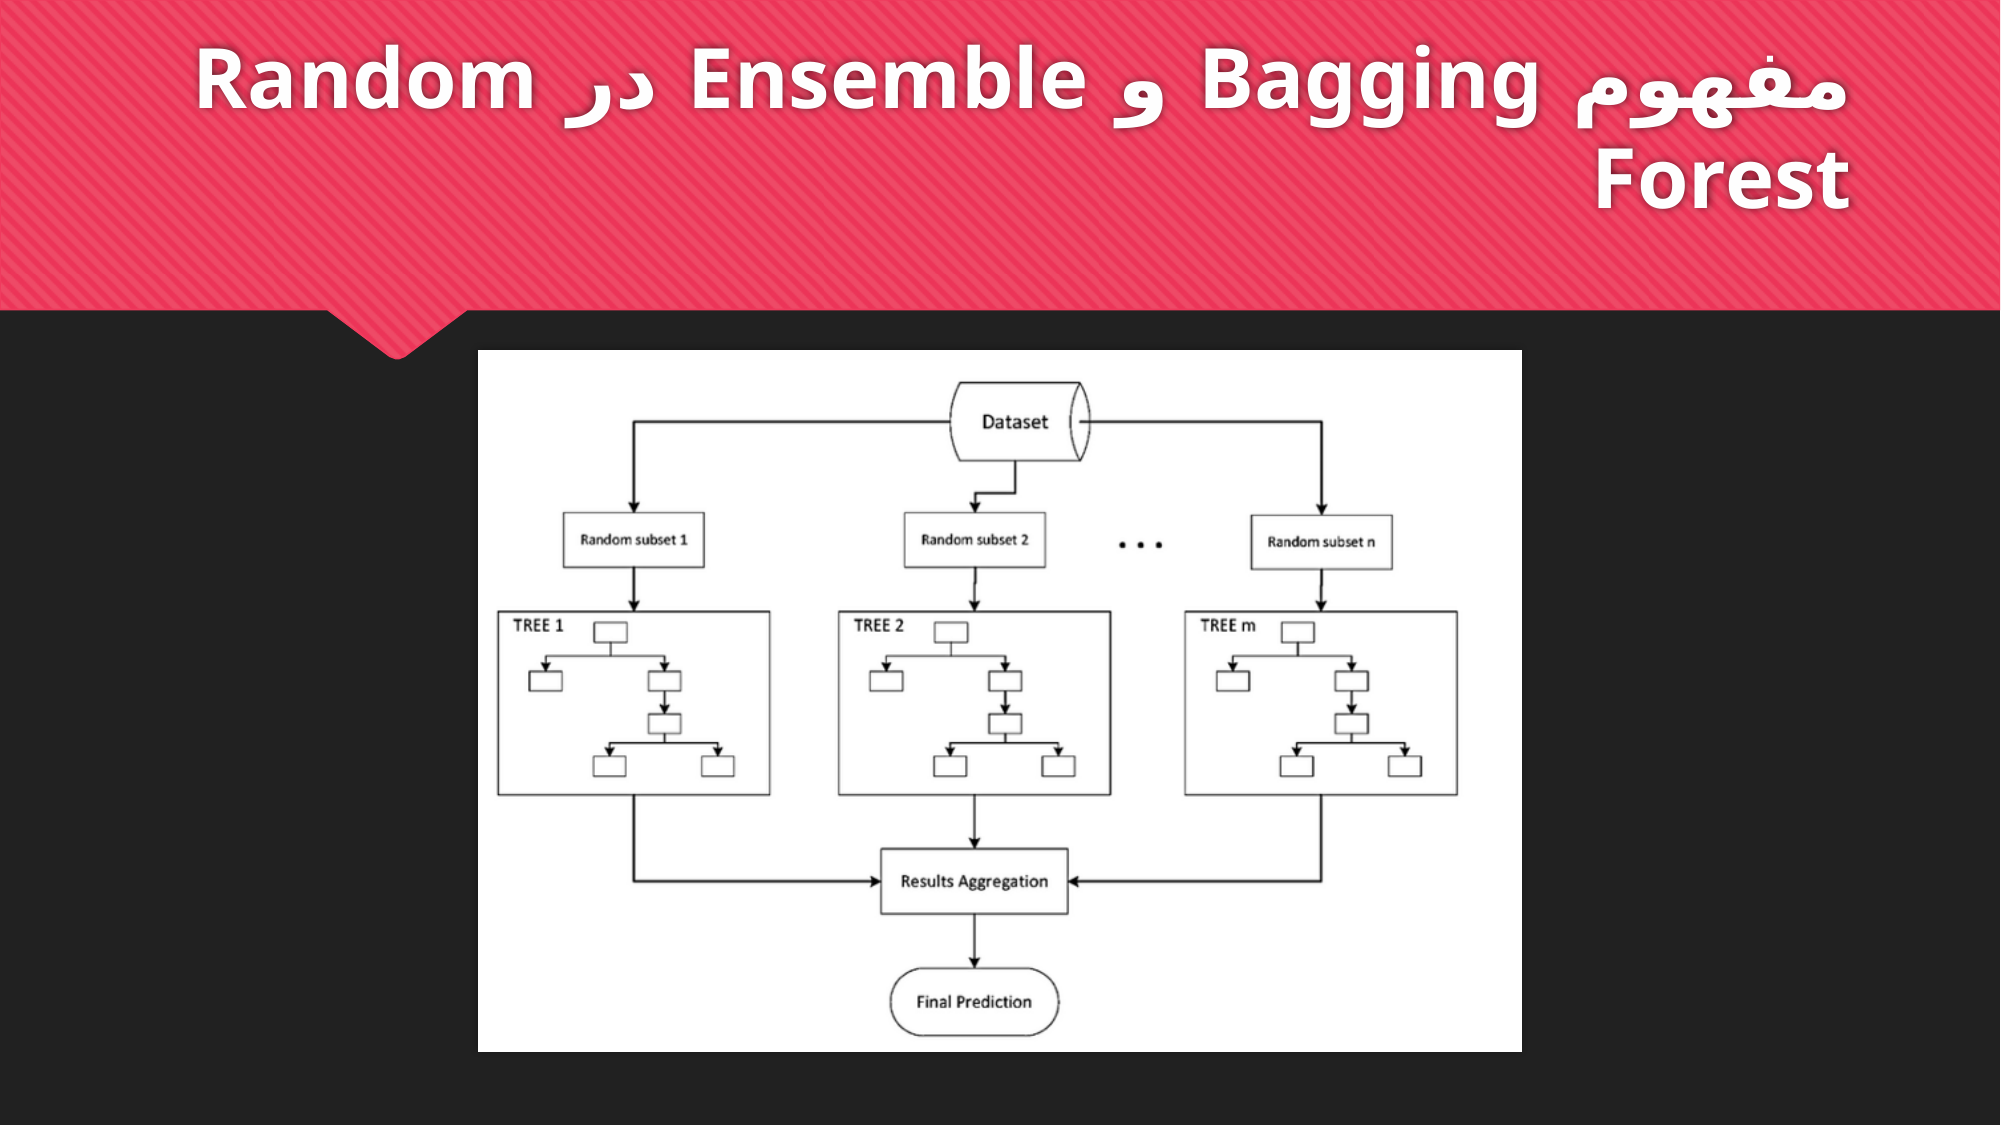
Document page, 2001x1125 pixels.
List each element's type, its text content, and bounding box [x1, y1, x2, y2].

title مفهوم Bagging و Ensemble در Random Forest [132, 73, 1868, 233]
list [478, 350, 1522, 1052]
